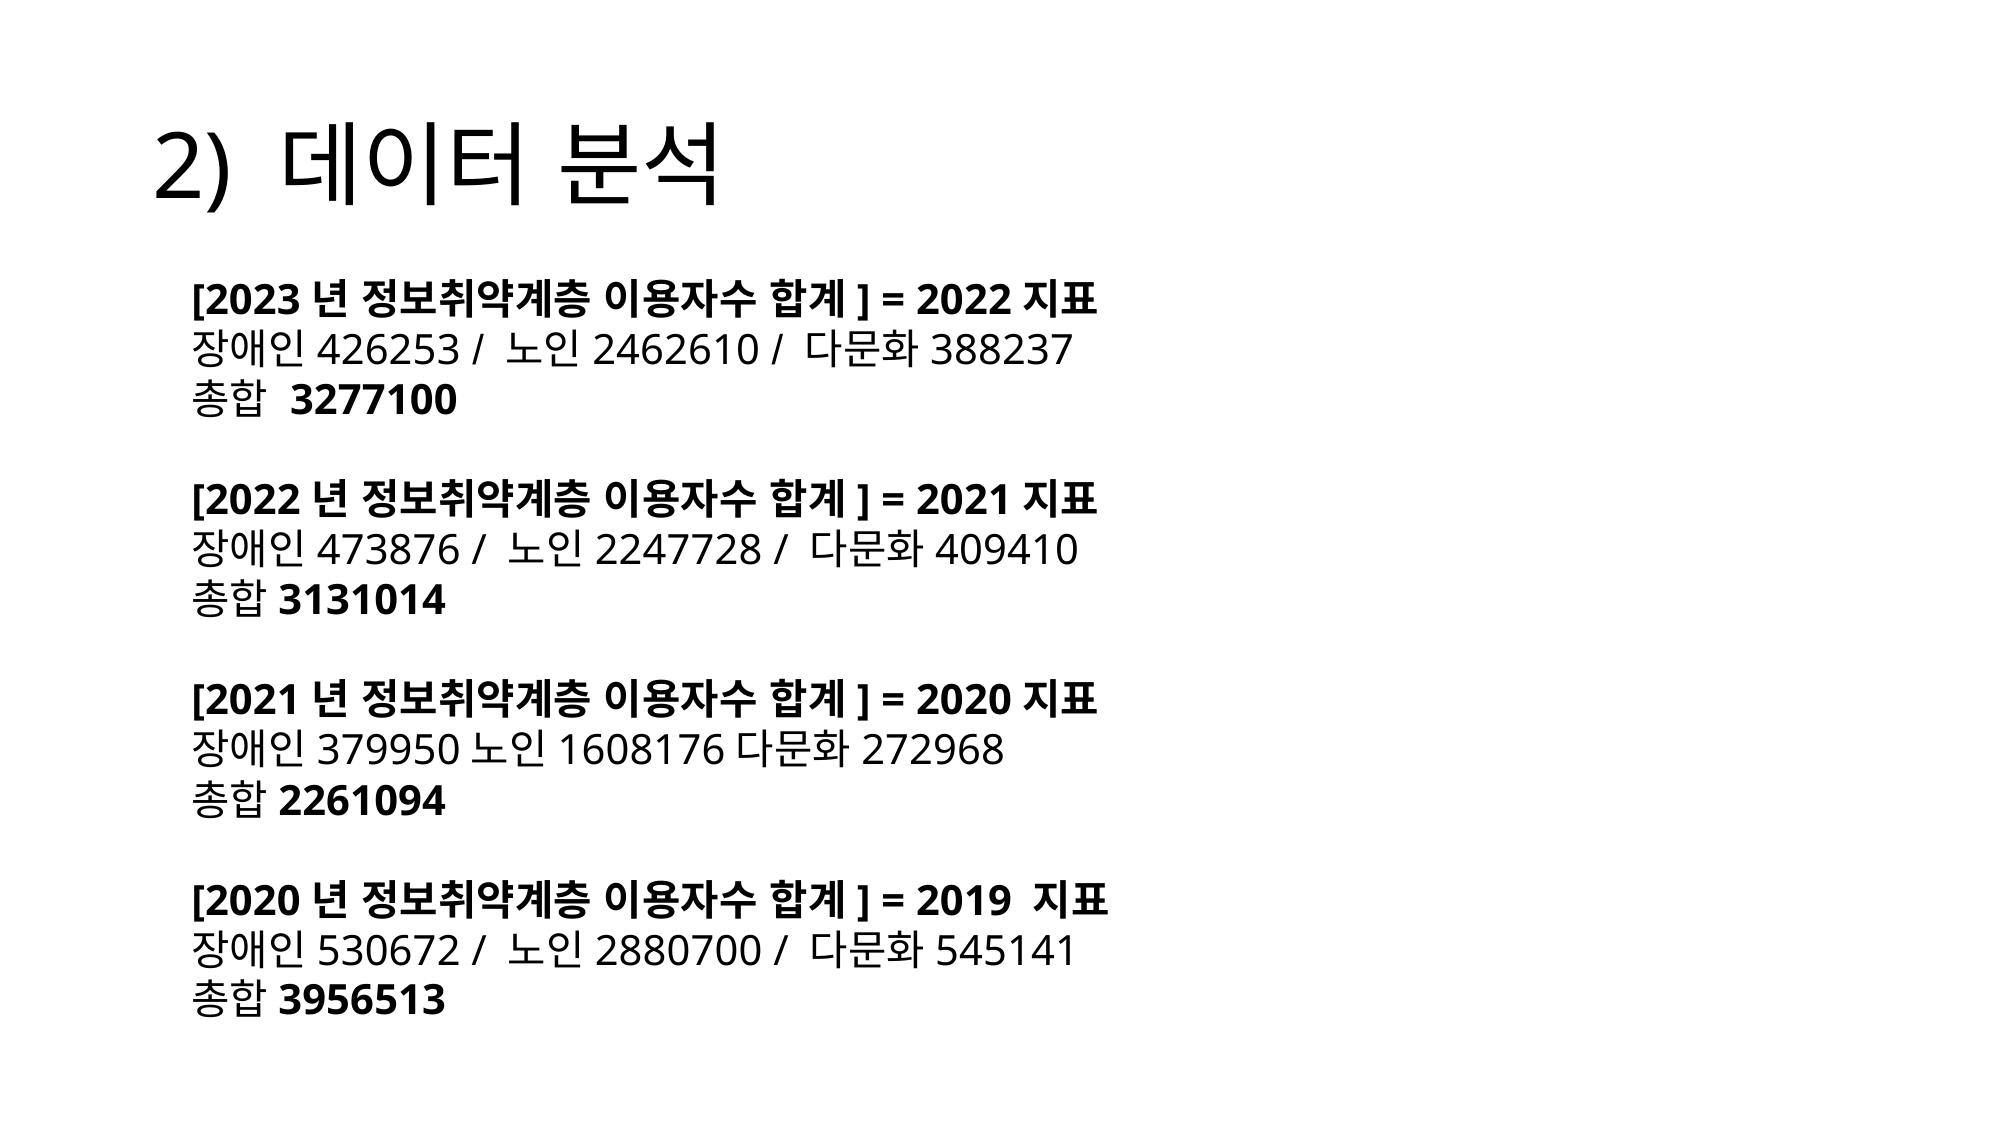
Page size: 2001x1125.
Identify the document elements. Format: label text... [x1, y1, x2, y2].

title 2) 데이터 분석 [137, 59, 1863, 265]
text_box [2023년 정보취약계층 이용자수 합계] = 2022지표 장애인426253 / 노인2462610 / 다문화388237 총합 3277100 [2022년 정보취약계층 이용자수 합계] = 2021지표 장애인473876 / 노인2247728 / 다문화409410 총합3131014 [2021년 정보취약계층 이용자수 합계] = 2020지표 장애인379950노인1608176다문화272968 총합2261094 [2020년 정보취약계층 이용자수 합계] = 2019 지표 장애인530672 / 노인2880700 / 다문화545141 총합3956513 [66, 265, 1934, 1024]
